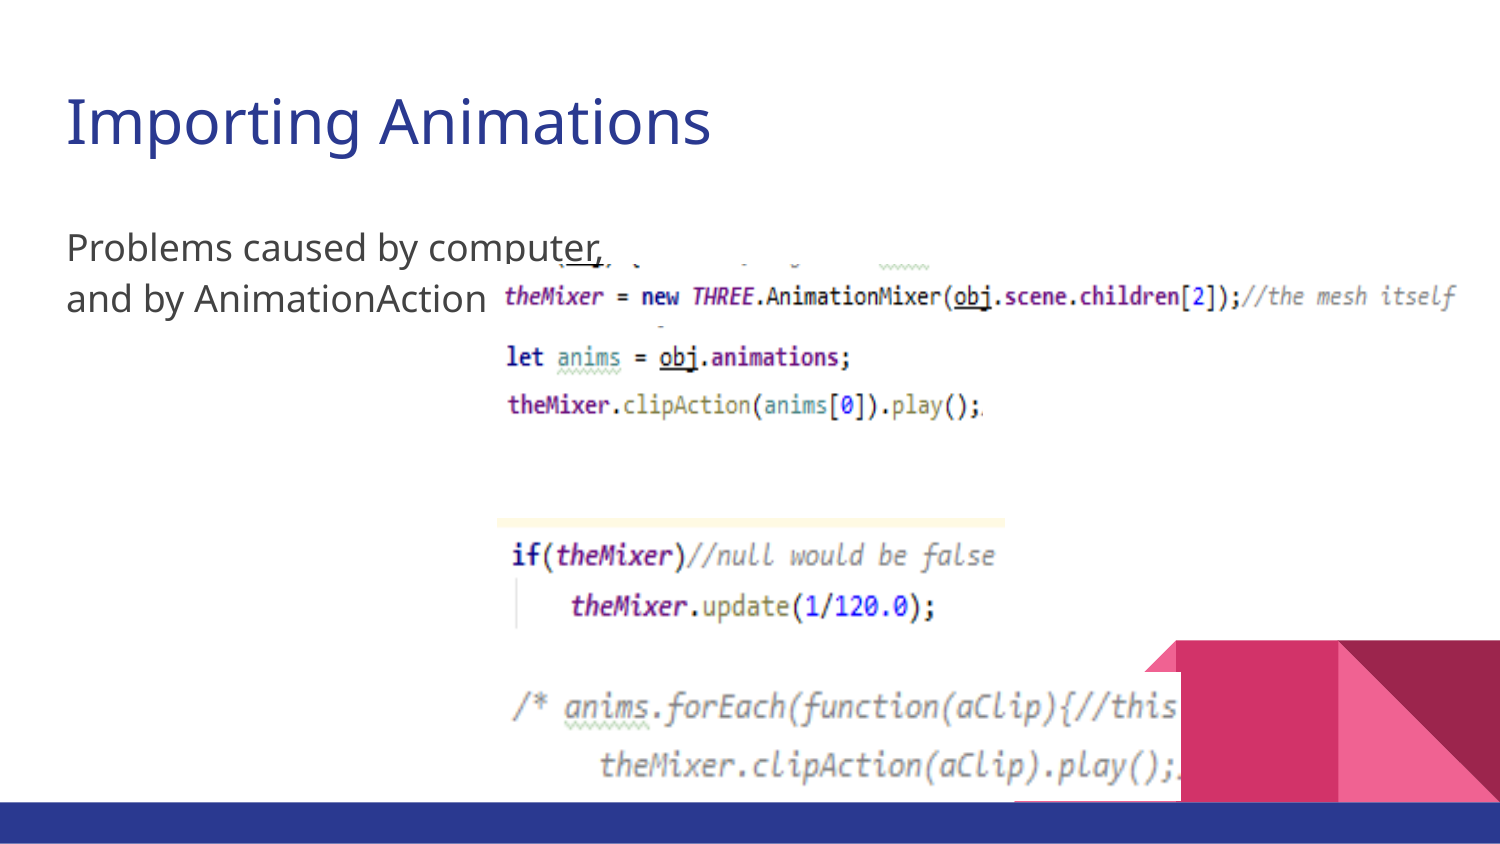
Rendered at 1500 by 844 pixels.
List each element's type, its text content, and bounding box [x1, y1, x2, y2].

picture [496, 264, 1500, 444]
picture [496, 672, 1181, 801]
picture [496, 517, 1006, 647]
title Importing Animations [51, 67, 1449, 167]
list Problems caused by computer, and by AnimationAction [51, 201, 621, 750]
